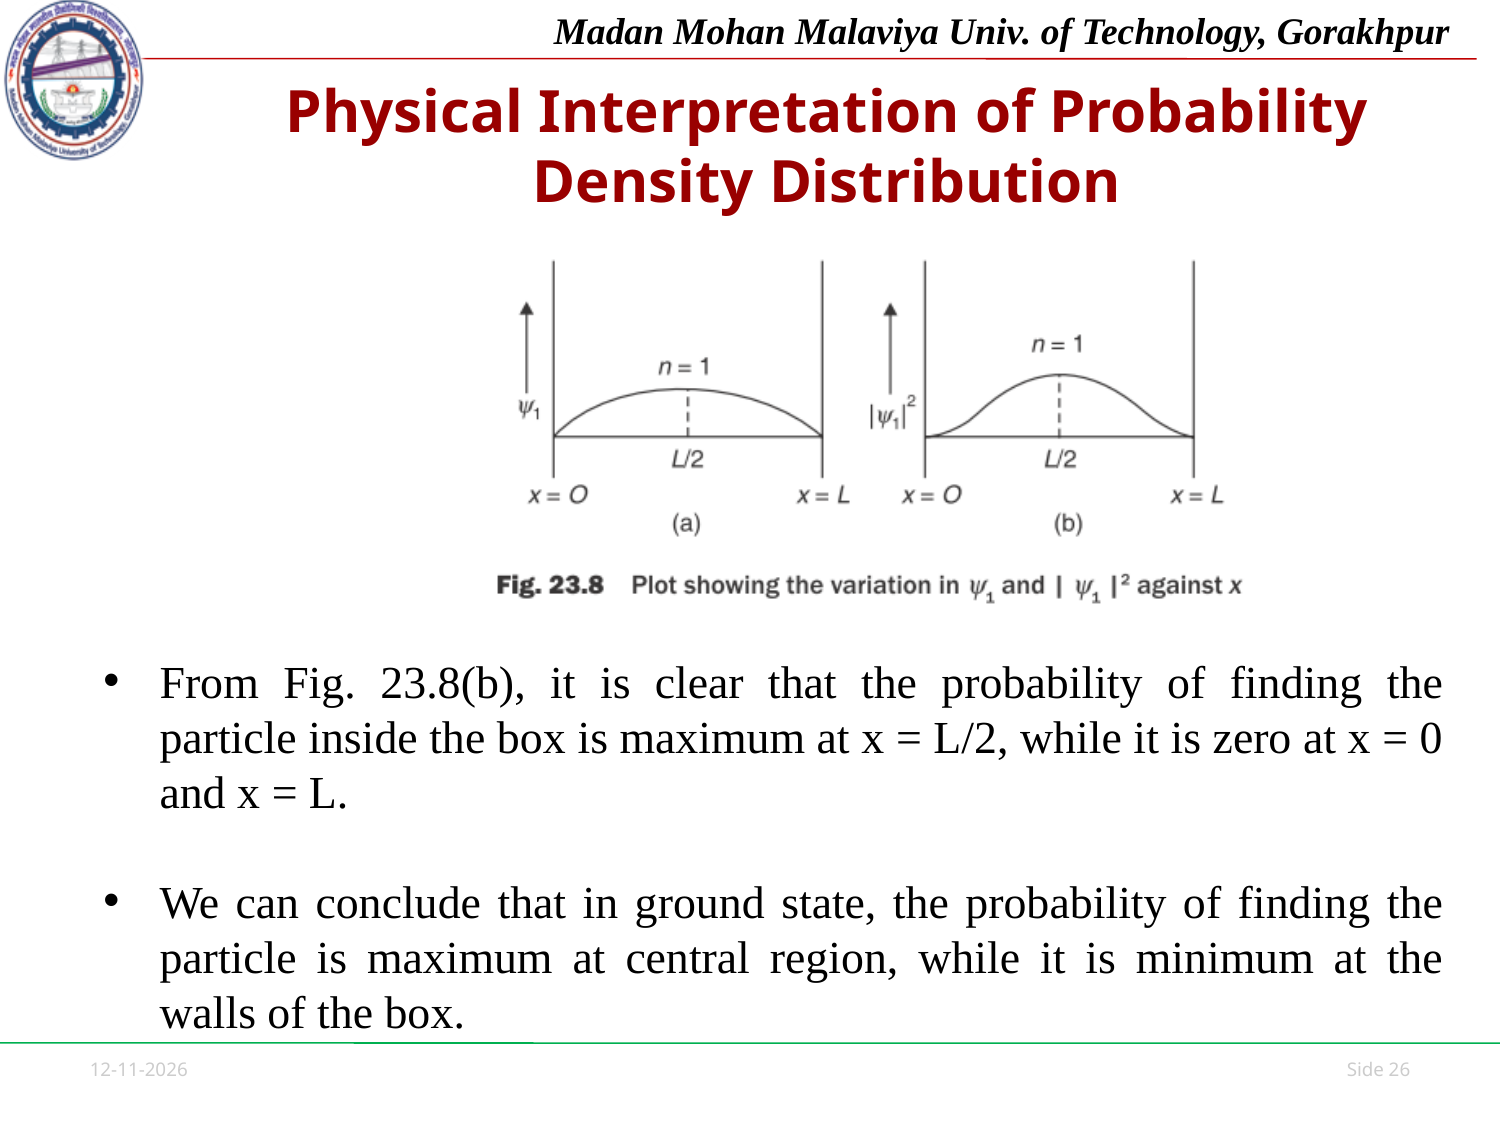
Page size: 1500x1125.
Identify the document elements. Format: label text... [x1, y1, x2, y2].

picture [454, 255, 1332, 620]
picture [0, 0, 148, 166]
title Physical Interpretation of Probability Density Distribution [183, 66, 1471, 209]
text_box From Fig. 23.8(b), it is clear that the probability of finding the particle inside the box is maximum at x = L/2, while it is zero at x = 0 and x = L. We can conclude that in ground state, the probability of finding the particle is maximum at central region, while it is minimum at the walls of the box. [88, 645, 1459, 1045]
